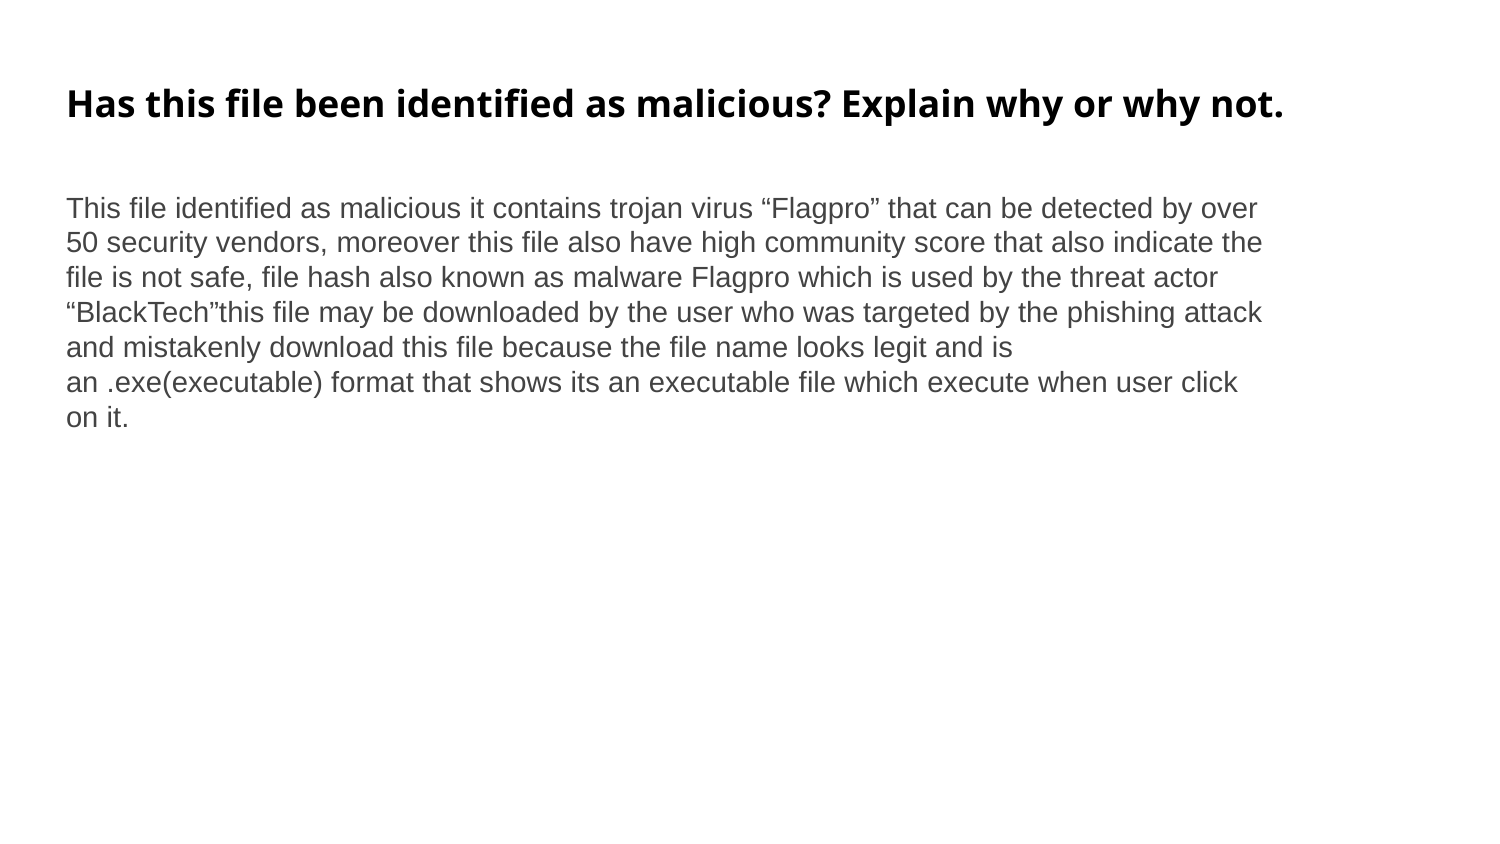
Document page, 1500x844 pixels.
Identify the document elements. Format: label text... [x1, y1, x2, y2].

text_box This file identified as malicious it contains trojan virus “Flagpro” that can be detected by over 50 security vendors, moreover this file also have high community score that also indicate the file is not safe, file hash also known as malware Flagpro which is used by the threat actor “BlackTech”this file may be downloaded by the user who was targeted by the phishing attack and mistakenly download this file because the file name looks legit and is an .exe(executable) format that shows its an executable file which execute when user click on it. [51, 173, 1288, 449]
list Has this file been identified as malicious? Explain why or why not. [51, 68, 1312, 222]
